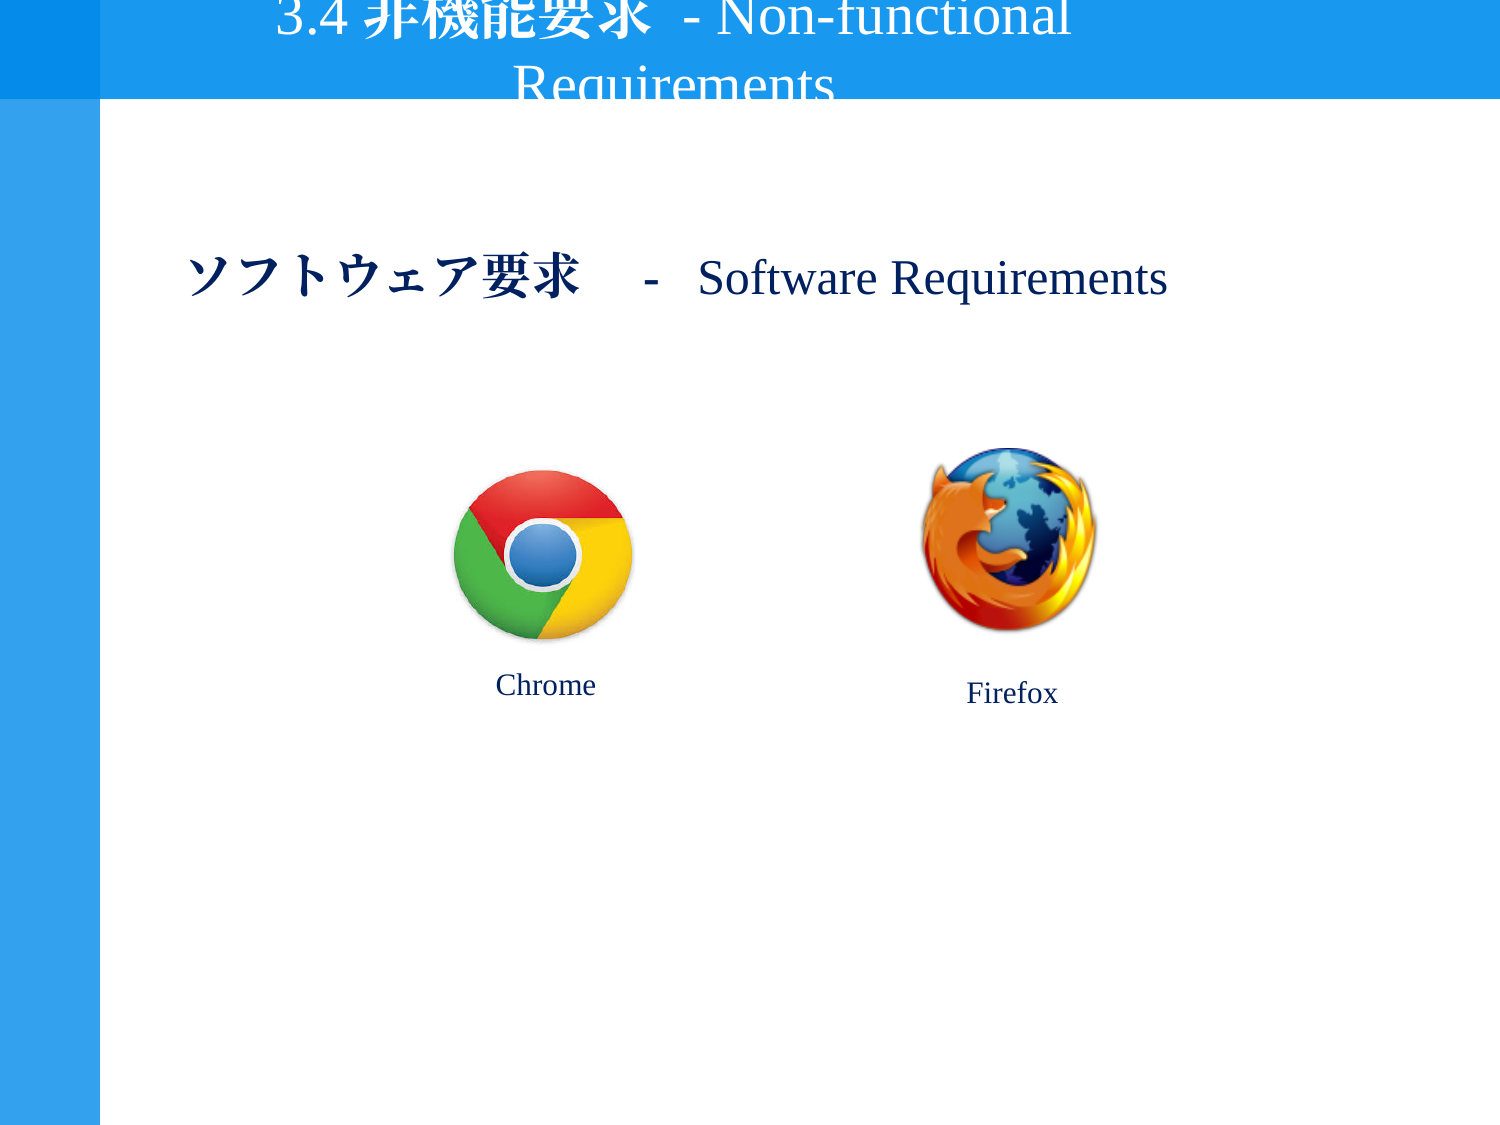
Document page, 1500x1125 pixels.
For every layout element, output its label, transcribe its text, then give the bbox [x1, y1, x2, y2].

list ソフトウェア要求 - Software Requirements [162, 237, 1419, 753]
text_box Chrome [480, 659, 612, 709]
text_box Firefox [951, 664, 1074, 717]
picture [0, 0, 1500, 1125]
title 3.4非機能要求 - Non-functional Requirements [99, 0, 1250, 92]
